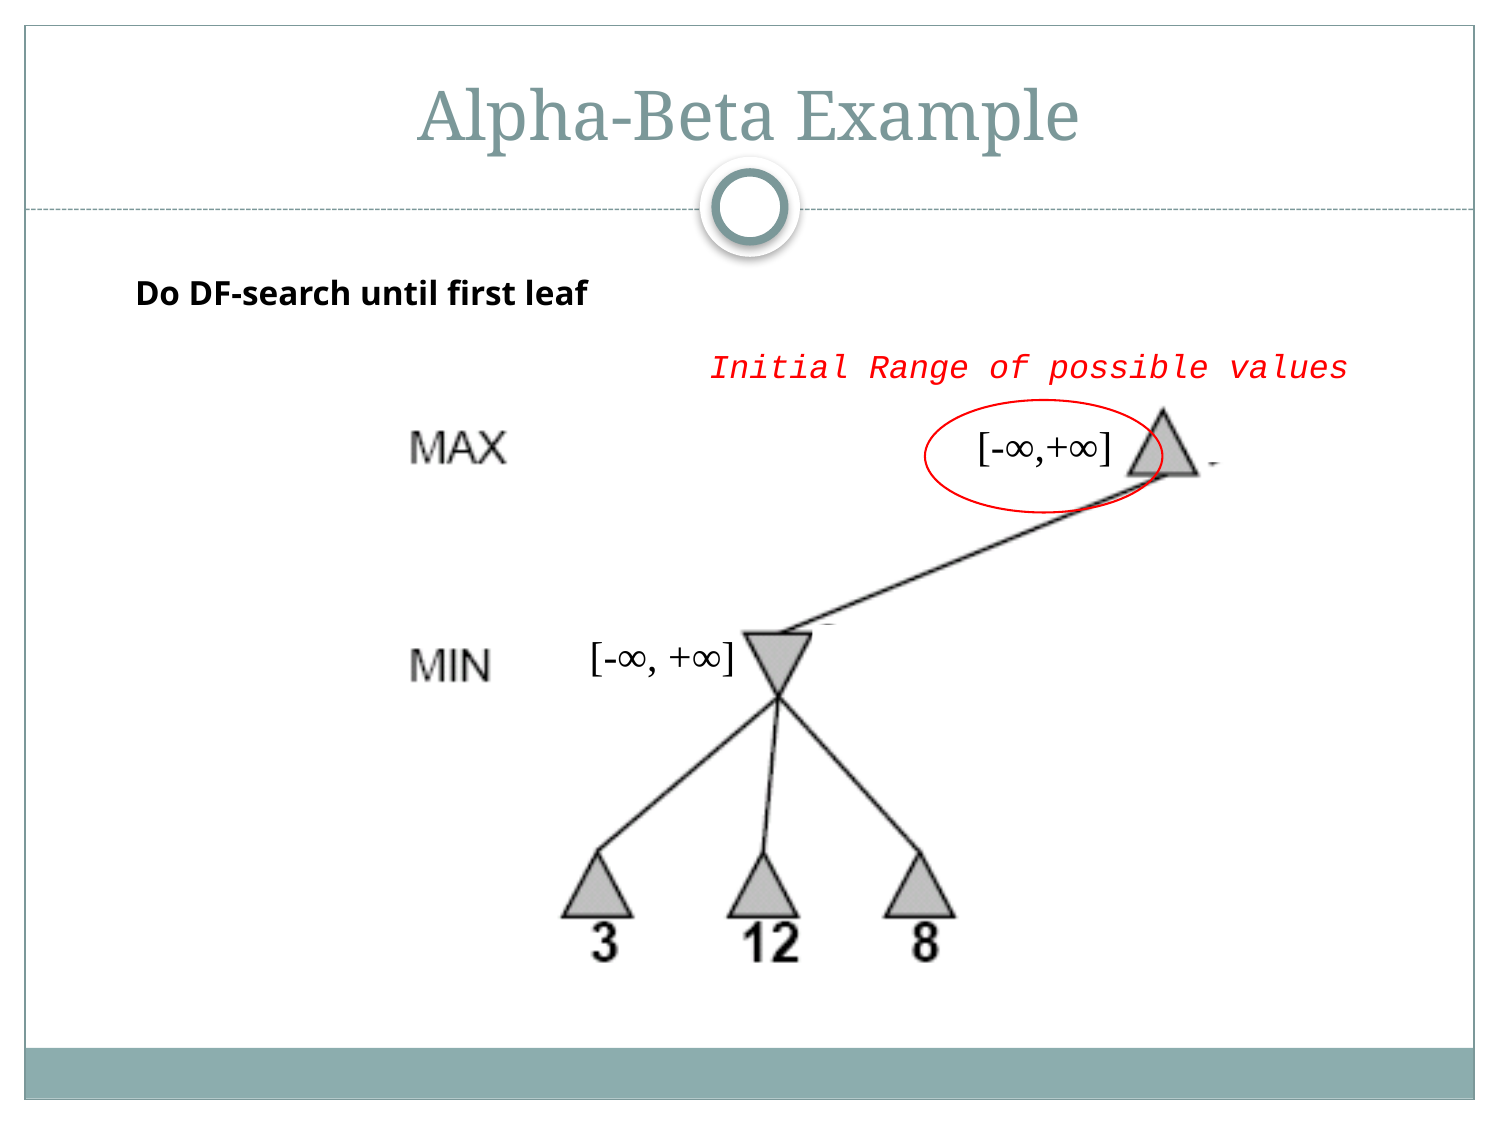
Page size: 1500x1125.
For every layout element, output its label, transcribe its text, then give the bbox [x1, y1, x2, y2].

title Alpha-Beta Example [49, 37, 1450, 163]
text_box Do DF-search until first leaf [120, 265, 604, 320]
picture [287, 312, 1438, 1012]
